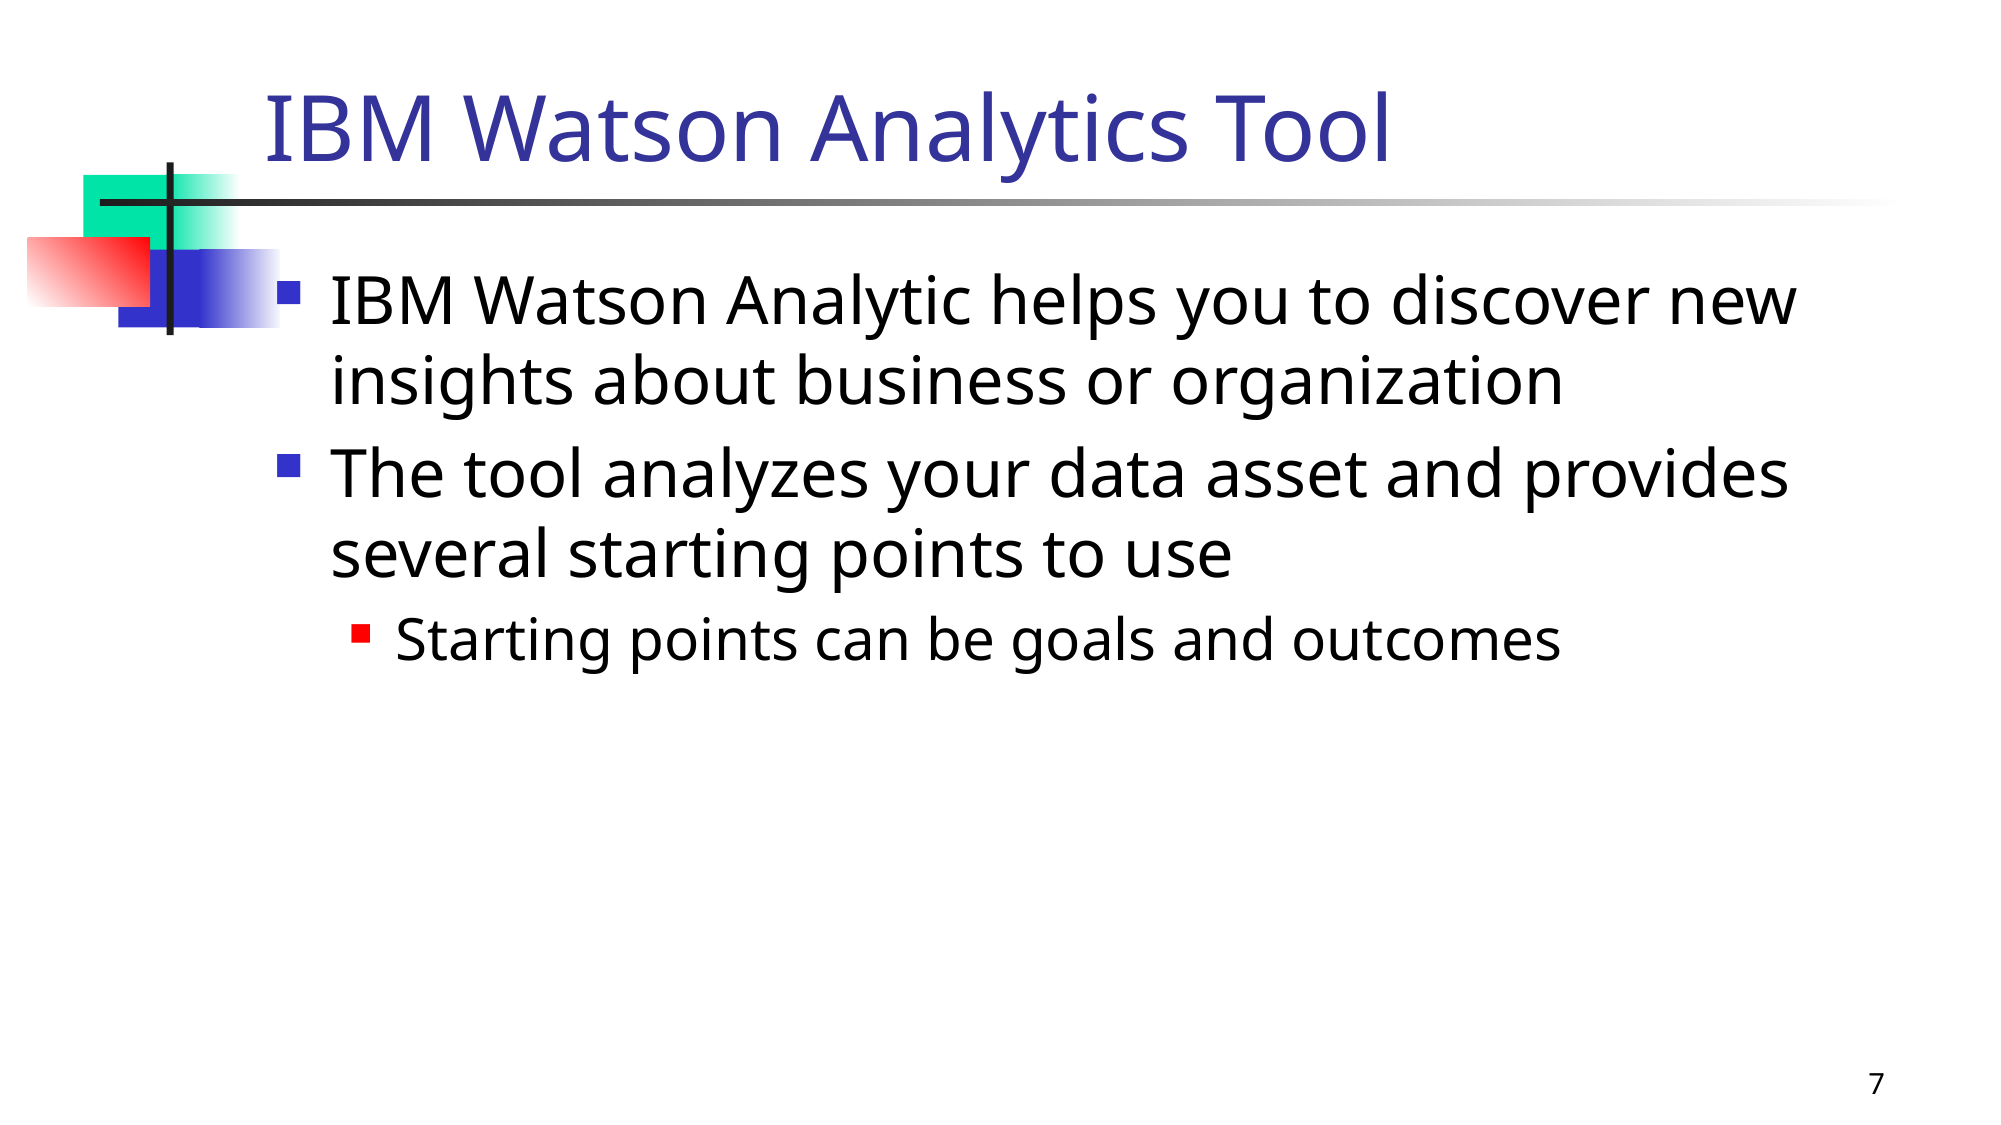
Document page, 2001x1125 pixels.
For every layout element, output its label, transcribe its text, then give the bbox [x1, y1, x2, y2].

title IBM Watson Analytics Tool [249, 0, 1955, 188]
slide_number 7 [1483, 1037, 1901, 1113]
list IBM Watson Analytic helps you to discover new insights about business or organization The tool analyzes your data asset and provides several starting points to use Starting points can be goals and outcomes [258, 249, 1959, 1006]
